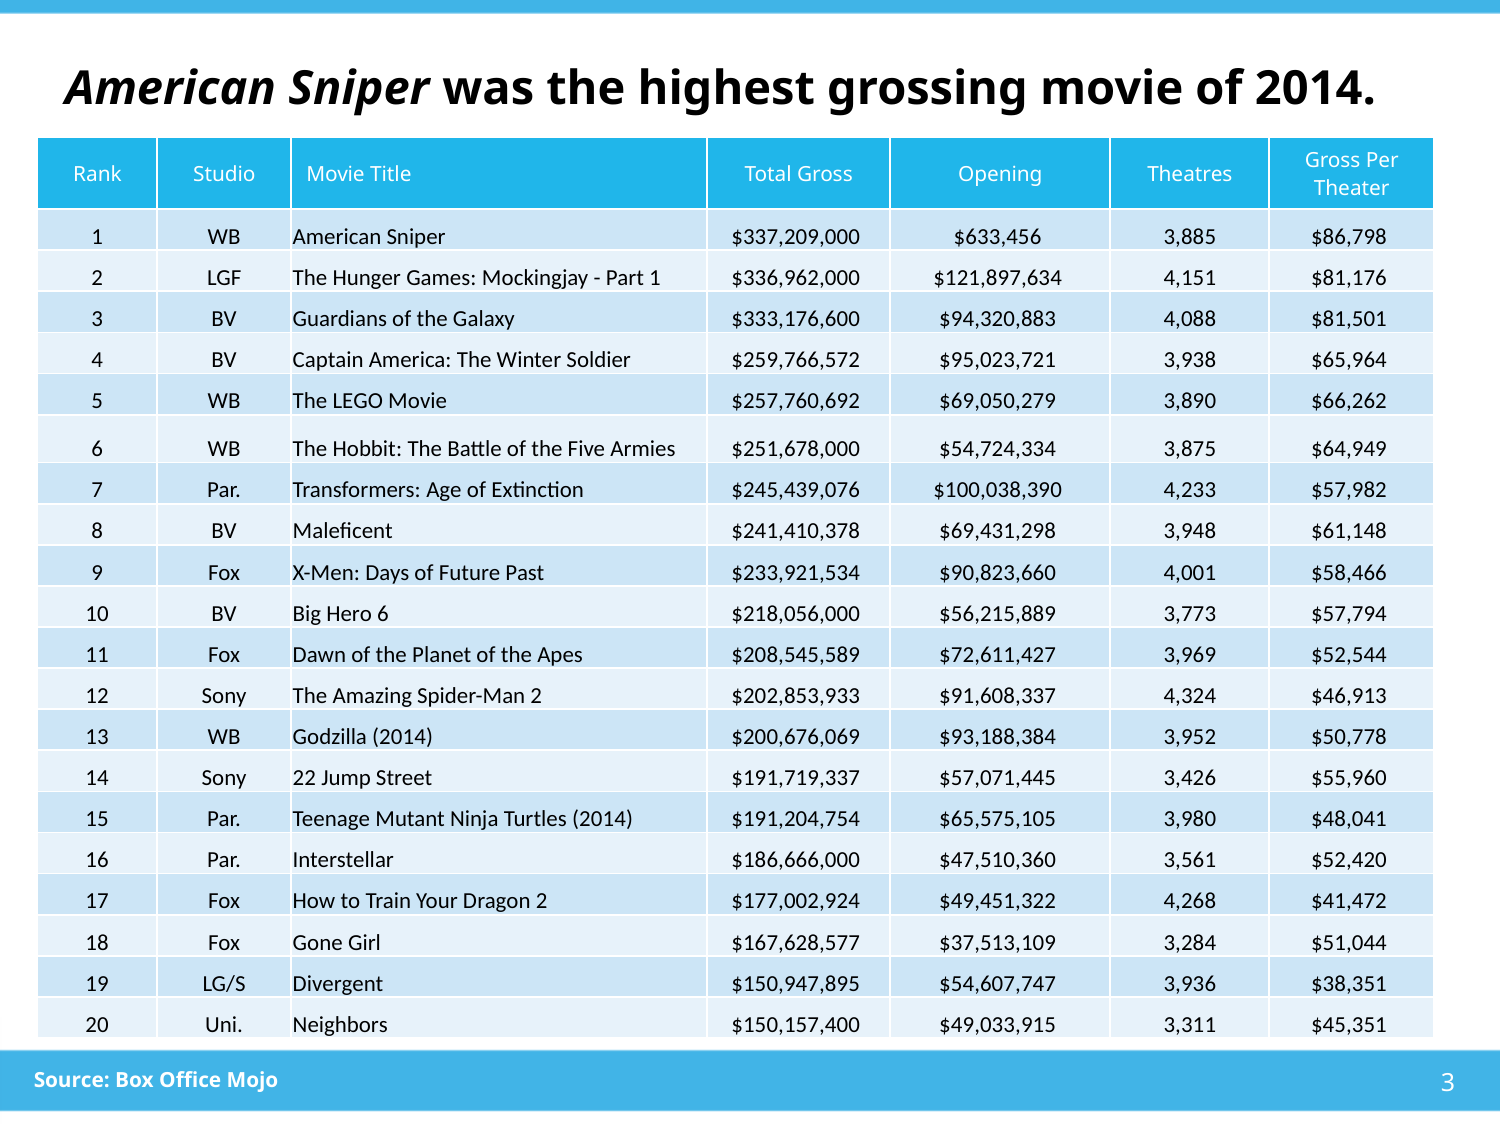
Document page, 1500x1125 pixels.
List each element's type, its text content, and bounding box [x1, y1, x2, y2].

table_header Theatres [1111, 138, 1268, 208]
table_cell 10 [38, 587, 156, 626]
table_cell Big Hero 6 [292, 587, 706, 626]
table_cell 15 [38, 792, 156, 832]
table_cell The Hobbit: The Battle of the Five Armies [292, 416, 706, 462]
picture [0, 0, 1500, 1125]
table_cell $95,023,721 [891, 333, 1109, 373]
table_cell 4,233 [1111, 463, 1268, 503]
table_cell 3,773 [1111, 587, 1268, 626]
table_cell $52,544 [1270, 628, 1433, 667]
table_cell $257,760,692 [708, 374, 889, 414]
table_cell Sony [158, 751, 290, 791]
table_cell 2 [38, 251, 156, 290]
table_cell Transformers: Age of Extinction [292, 463, 706, 503]
table_cell BV [158, 505, 290, 544]
table_cell 7 [38, 463, 156, 503]
title American Sniper was the highest grossing movie of 2014. [50, 24, 1437, 147]
table_cell 17 [38, 874, 156, 914]
text_box Source: Box Office Mojo [18, 1048, 950, 1111]
table_cell BV [158, 292, 290, 332]
table_cell $259,766,572 [708, 333, 889, 373]
table_cell The Hunger Games: Mockingjay - Part 1 [292, 251, 706, 290]
table_cell $50,778 [1270, 710, 1433, 749]
table_cell $245,439,076 [708, 463, 889, 503]
table_cell $90,823,660 [891, 546, 1109, 585]
table_cell BV [158, 333, 290, 373]
table_cell $64,949 [1270, 416, 1433, 462]
table_cell 12 [38, 669, 156, 708]
table_cell $57,982 [1270, 463, 1433, 503]
table_cell Teenage Mutant Ninja Turtles (2014) [292, 792, 706, 832]
table_cell $177,002,924 [708, 874, 889, 914]
table_cell $55,960 [1270, 751, 1433, 791]
table_cell $202,853,933 [708, 669, 889, 708]
table_cell 3,311 [1111, 998, 1268, 1037]
table_cell $57,071,445 [891, 751, 1109, 791]
table_cell $186,666,000 [708, 833, 889, 873]
table_cell $72,611,427 [891, 628, 1109, 667]
table_cell $57,794 [1270, 587, 1433, 626]
table_cell 3,875 [1111, 416, 1268, 462]
table_cell Fox [158, 874, 290, 914]
table_header Rank [38, 138, 156, 208]
table_cell $48,041 [1270, 792, 1433, 832]
table_cell WB [158, 210, 290, 249]
table_cell X-Men: Days of Future Past [292, 546, 706, 585]
table_cell 3,969 [1111, 628, 1268, 667]
table_cell Neighbors [292, 998, 706, 1037]
table_cell $54,724,334 [891, 416, 1109, 462]
table_cell WB [158, 416, 290, 462]
table_header Studio [158, 138, 290, 208]
table_cell 3,426 [1111, 751, 1268, 791]
table_cell $93,188,384 [891, 710, 1109, 749]
table_cell 3,885 [1111, 210, 1268, 249]
table_cell $333,176,600 [708, 292, 889, 332]
table_cell 14 [38, 751, 156, 791]
table_cell Gone Girl [292, 916, 706, 955]
table_cell LGF [158, 251, 290, 290]
table_cell Fox [158, 916, 290, 955]
table_cell 3,952 [1111, 710, 1268, 749]
table_cell $47,510,360 [891, 833, 1109, 873]
table_cell $208,545,589 [708, 628, 889, 667]
table_cell $251,678,000 [708, 416, 889, 462]
table_cell $191,719,337 [708, 751, 889, 791]
table_cell $167,628,577 [708, 916, 889, 955]
table_cell WB [158, 710, 290, 749]
table_cell $233,921,534 [708, 546, 889, 585]
table_cell LG/S [158, 957, 290, 996]
table_cell 4,324 [1111, 669, 1268, 708]
table_cell American Sniper [292, 210, 706, 249]
table_cell 3,938 [1111, 333, 1268, 373]
table_cell 16 [38, 833, 156, 873]
table_cell 11 [38, 628, 156, 667]
table_cell $191,204,754 [708, 792, 889, 832]
table_cell 3,948 [1111, 505, 1268, 544]
table_cell BV [158, 587, 290, 626]
table_cell $51,044 [1270, 916, 1433, 955]
table_cell Guardians of the Galaxy [292, 292, 706, 332]
table_cell 6 [38, 416, 156, 462]
table_cell $69,431,298 [891, 505, 1109, 544]
table_cell Par. [158, 463, 290, 503]
table_cell 19 [38, 957, 156, 996]
table_cell 9 [38, 546, 156, 585]
table_cell $336,962,000 [708, 251, 889, 290]
table_cell Interstellar [292, 833, 706, 873]
table_cell $58,466 [1270, 546, 1433, 585]
table_cell The Amazing Spider-Man 2 [292, 669, 706, 708]
table_cell $218,056,000 [708, 587, 889, 626]
table_cell 4,268 [1111, 874, 1268, 914]
table_cell $65,575,105 [891, 792, 1109, 832]
table_cell $121,897,634 [891, 251, 1109, 290]
table_cell $94,320,883 [891, 292, 1109, 332]
table_cell 5 [38, 374, 156, 414]
table_cell $81,501 [1270, 292, 1433, 332]
table_cell Uni. [158, 998, 290, 1037]
table_cell 13 [38, 710, 156, 749]
table_cell $45,351 [1270, 998, 1433, 1037]
table_cell Par. [158, 833, 290, 873]
table_header Movie Title [292, 138, 706, 208]
table_cell $37,513,109 [891, 916, 1109, 955]
table_cell 3 [38, 292, 156, 332]
table_cell $46,913 [1270, 669, 1433, 708]
table_cell $49,033,915 [891, 998, 1109, 1037]
table_cell Godzilla (2014) [292, 710, 706, 749]
table_cell The LEGO Movie [292, 374, 706, 414]
table_cell $49,451,322 [891, 874, 1109, 914]
table_header Opening [891, 138, 1109, 208]
table_cell $54,607,747 [891, 957, 1109, 996]
table_cell $86,798 [1270, 210, 1433, 249]
table_cell 4,001 [1111, 546, 1268, 585]
table_cell $41,472 [1270, 874, 1433, 914]
table_cell How to Train Your Dragon 2 [292, 874, 706, 914]
table_cell $66,262 [1270, 374, 1433, 414]
table_cell Divergent [292, 957, 706, 996]
table_cell 18 [38, 916, 156, 955]
table_cell Sony [158, 669, 290, 708]
table_cell Fox [158, 628, 290, 667]
table_cell Dawn of the Planet of the Apes [292, 628, 706, 667]
table_cell 4,151 [1111, 251, 1268, 290]
table_cell Par. [158, 792, 290, 832]
table_cell $65,964 [1270, 333, 1433, 373]
table_cell 20 [38, 998, 156, 1037]
table_cell Captain America: The Winter Soldier [292, 333, 706, 373]
table_cell $69,050,279 [891, 374, 1109, 414]
table_cell 3,284 [1111, 916, 1268, 955]
table_cell 1 [38, 210, 156, 249]
table_cell $56,215,889 [891, 587, 1109, 626]
table_cell Fox [158, 546, 290, 585]
table_header Total Gross [708, 138, 889, 208]
table_cell $91,608,337 [891, 669, 1109, 708]
table_cell 4 [38, 333, 156, 373]
table_cell 22 Jump Street [292, 751, 706, 791]
table_cell $150,157,400 [708, 998, 889, 1037]
table_cell $81,176 [1270, 251, 1433, 290]
table_cell WB [158, 374, 290, 414]
table_cell $52,420 [1270, 833, 1433, 873]
table_cell $633,456 [891, 210, 1109, 249]
table_cell 3,936 [1111, 957, 1268, 996]
table_cell 8 [38, 505, 156, 544]
table_cell $241,410,378 [708, 505, 889, 544]
table_cell $61,148 [1270, 505, 1433, 544]
table_cell $200,676,069 [708, 710, 889, 749]
table_cell 3,980 [1111, 792, 1268, 832]
table_cell $100,038,390 [891, 463, 1109, 503]
table_cell 4,088 [1111, 292, 1268, 332]
table_cell $38,351 [1270, 957, 1433, 996]
table_cell Maleficent [292, 505, 706, 544]
table_cell $337,209,000 [708, 210, 889, 249]
table_header Gross Per Theater [1270, 138, 1433, 208]
table_cell 3,561 [1111, 833, 1268, 873]
table_cell 3,890 [1111, 374, 1268, 414]
table_cell $150,947,895 [708, 957, 889, 996]
